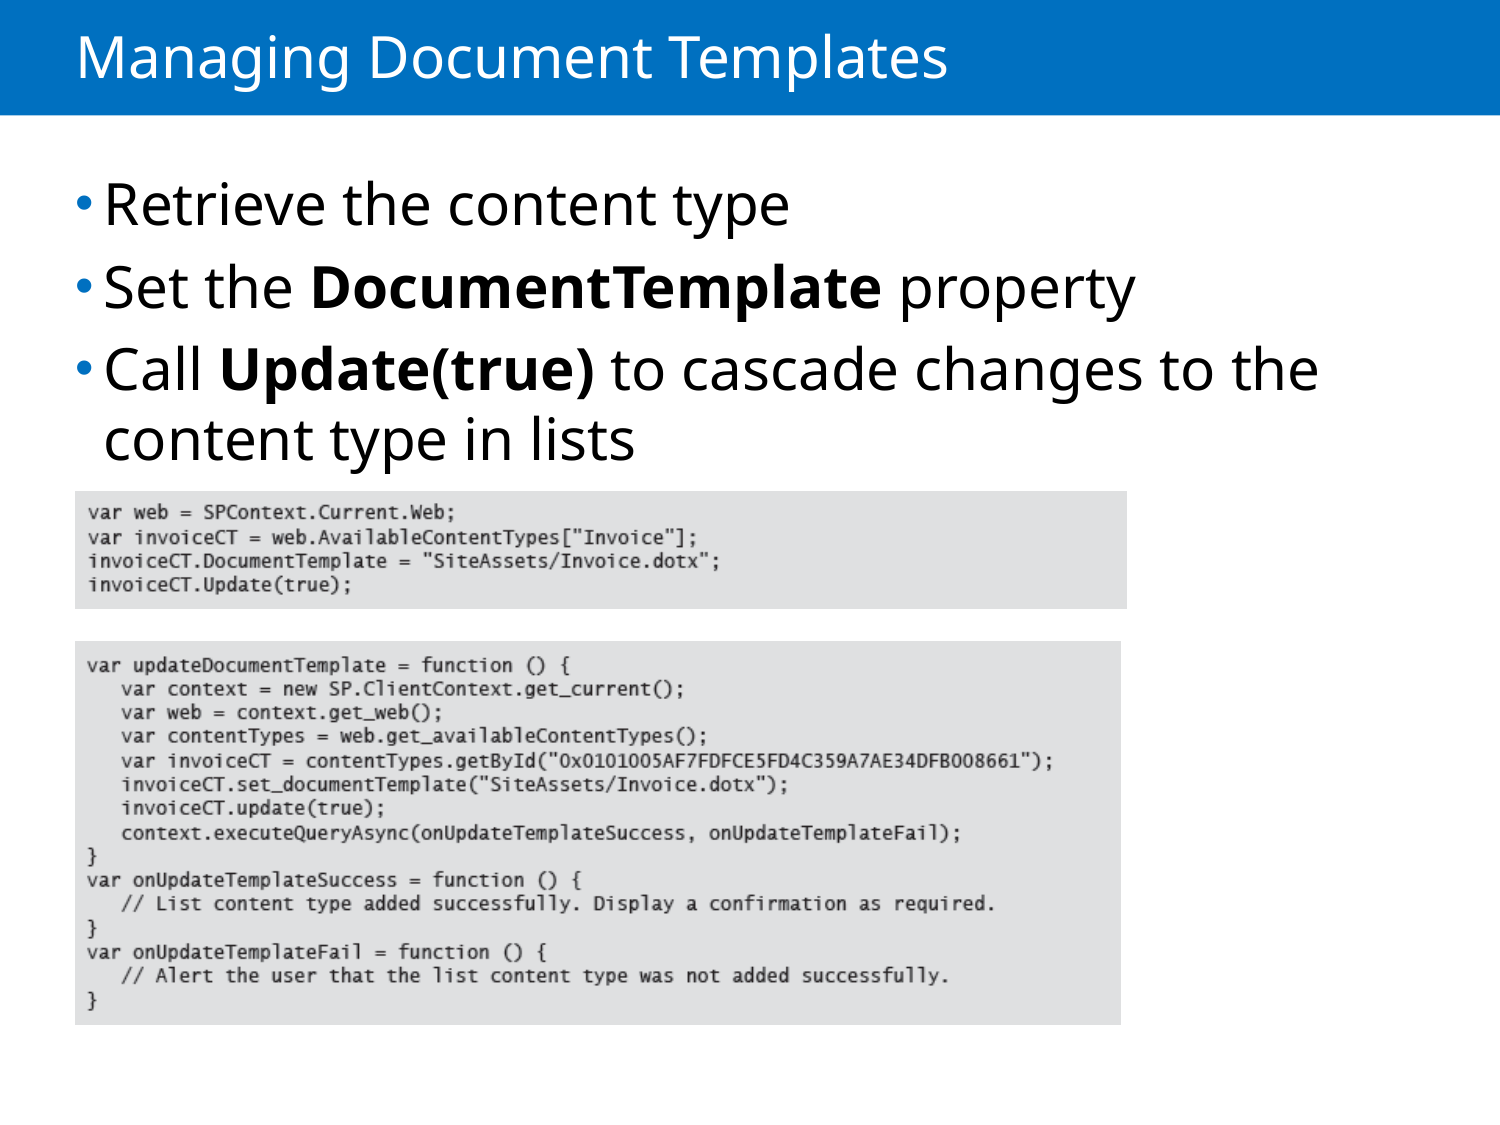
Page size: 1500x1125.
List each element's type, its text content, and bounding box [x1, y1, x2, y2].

picture [74, 491, 1127, 610]
title Managing Document Templates [75, 0, 1351, 122]
text_box Retrieve the content type Set the DocumentTemplate property Call Update(true) to cascade changes to the content type in lists [75, 167, 1408, 1012]
picture [74, 641, 1121, 1025]
